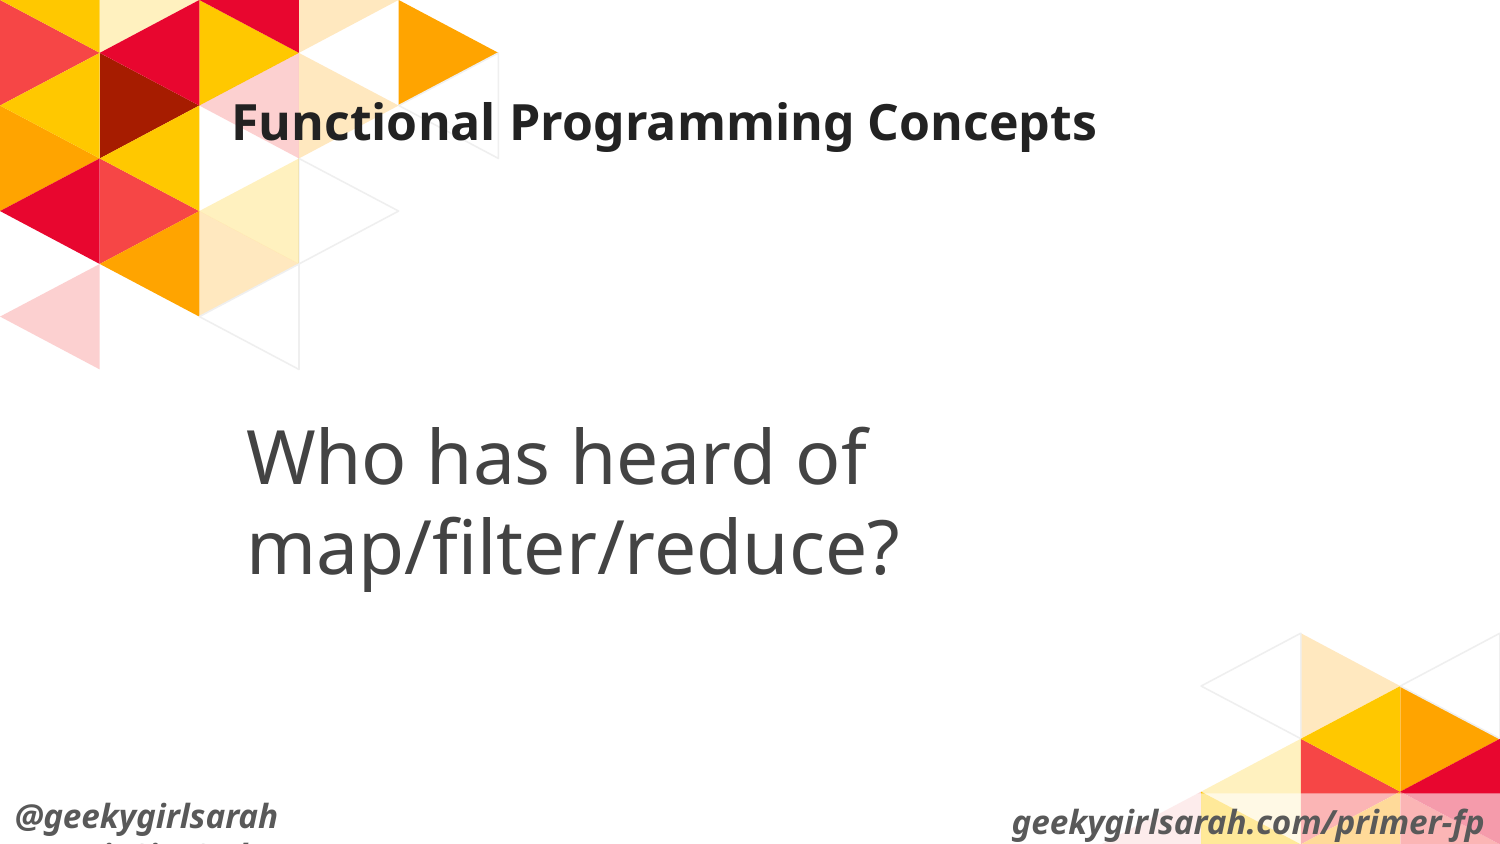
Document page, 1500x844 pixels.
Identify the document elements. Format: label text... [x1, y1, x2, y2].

title Functional Programming Concepts [216, 55, 1276, 166]
list Who has heard of map/filter/reduce? [216, 189, 1468, 741]
